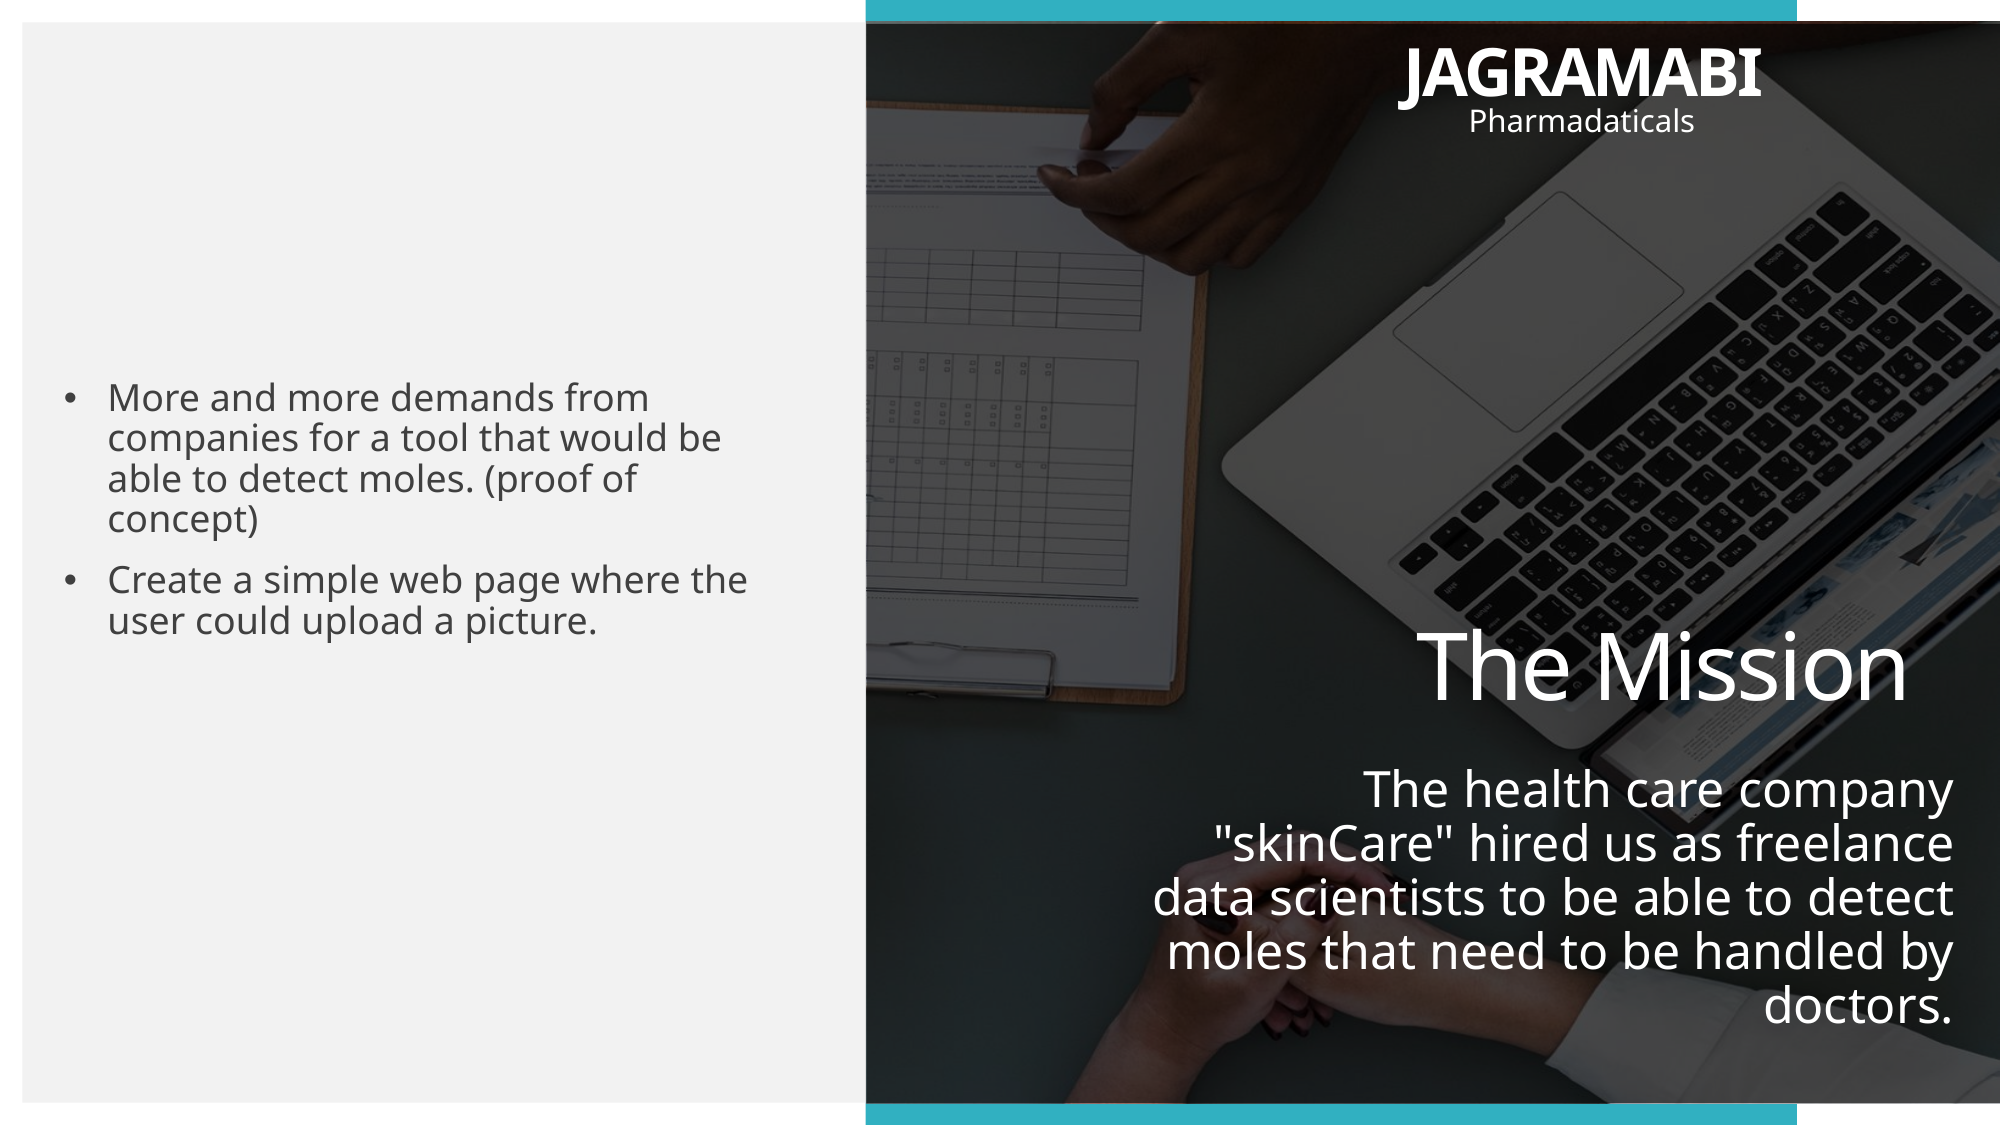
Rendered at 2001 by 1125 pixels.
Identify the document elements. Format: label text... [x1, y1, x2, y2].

list More and more demands from companies for a tool that would be able to detect moles. (proof of concept) Create a simple web page where the user could upload a picture. [63, 378, 793, 827]
picture [866, 21, 2000, 1104]
